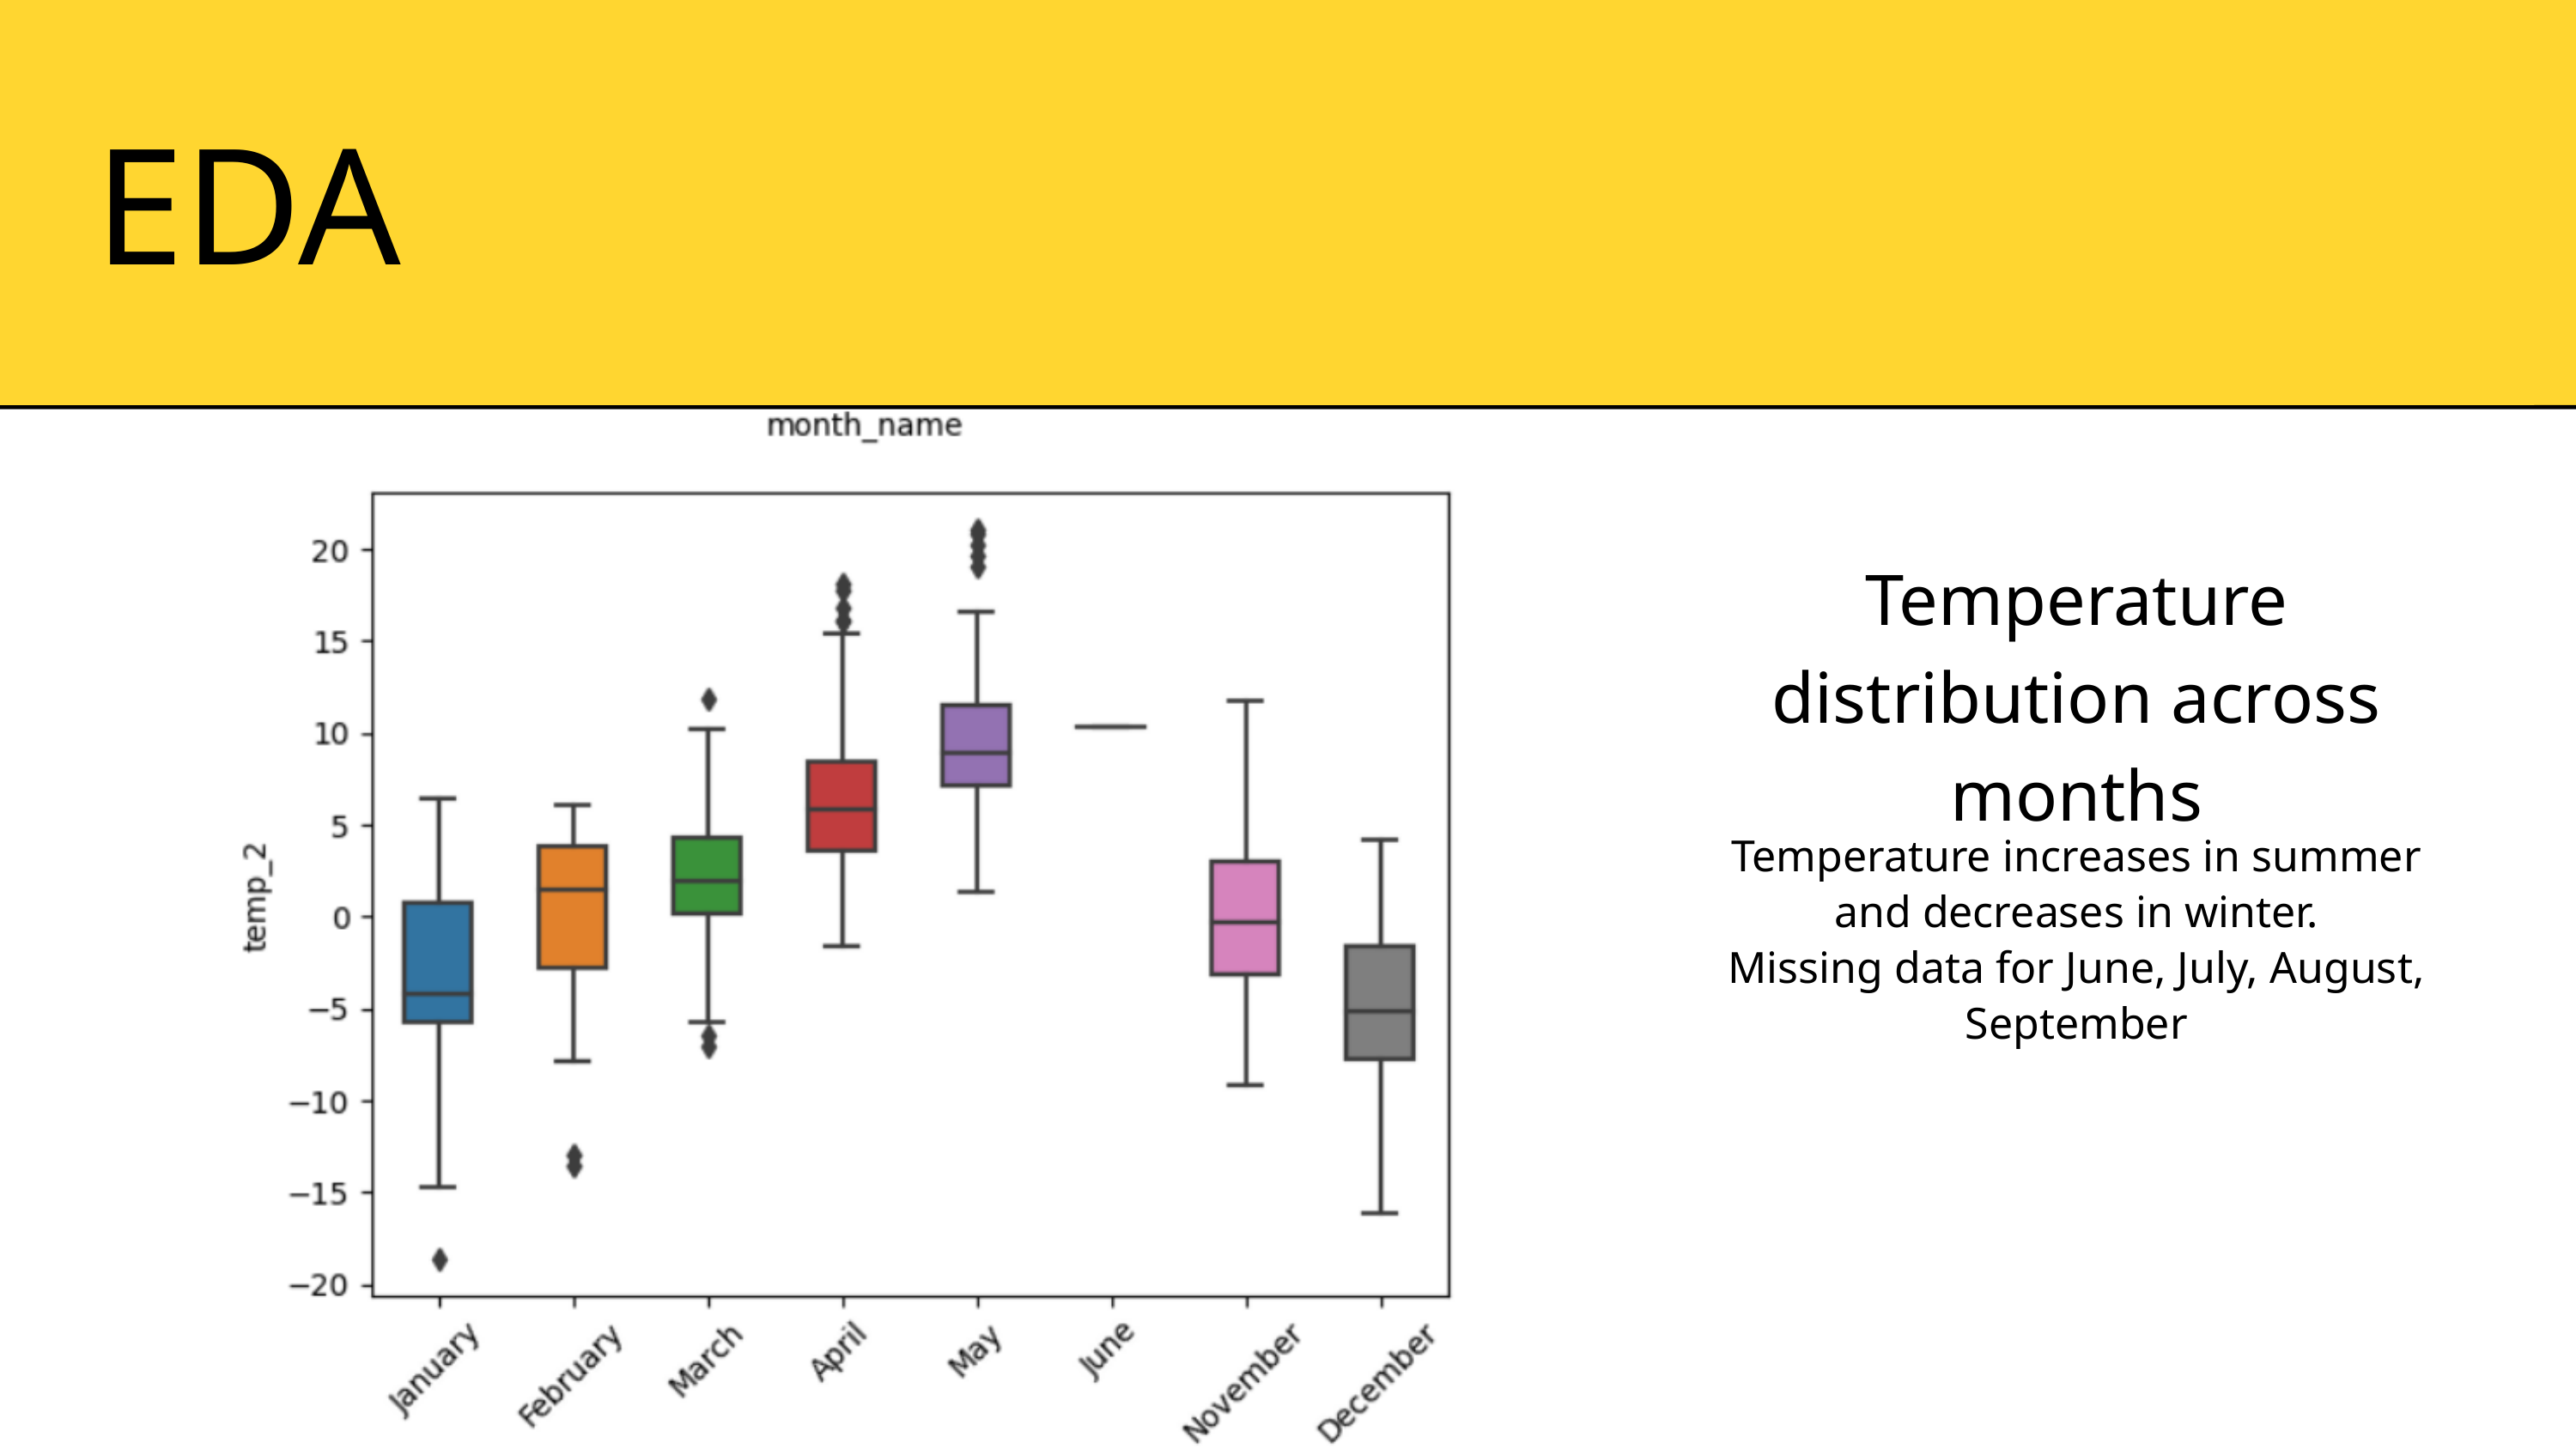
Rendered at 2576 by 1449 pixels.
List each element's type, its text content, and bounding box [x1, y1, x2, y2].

picture [229, 410, 1489, 1449]
text_box EDA [94, 103, 1404, 298]
text_box [0, 0, 2576, 407]
text_box Temperature distribution across months [1722, 542, 2432, 835]
text_box Temperature increases in summer and decreases in winter. Missing data for June, July, August, September [1722, 835, 2432, 1048]
